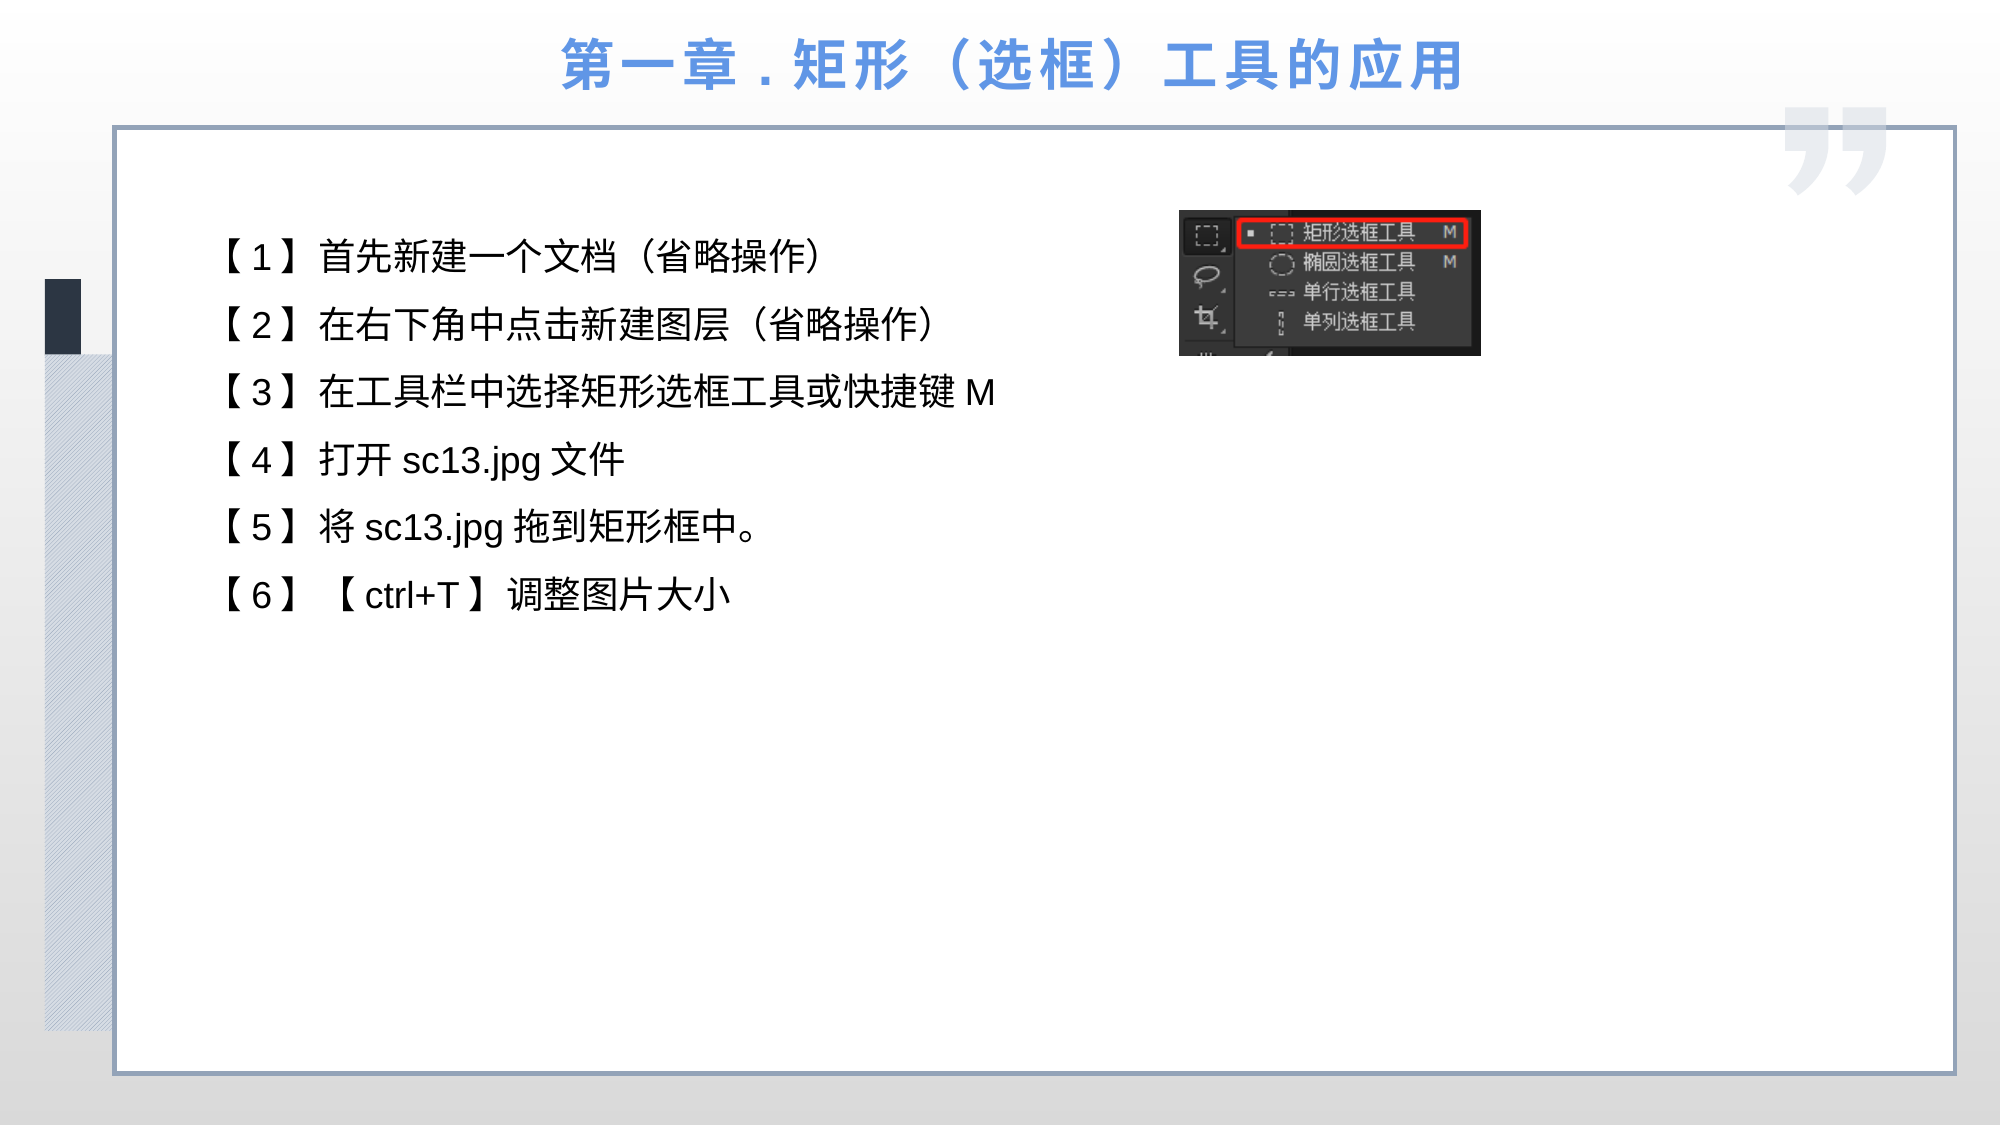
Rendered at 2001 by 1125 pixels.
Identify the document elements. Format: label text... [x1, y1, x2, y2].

text_box 第一章.矩形（选框）工具的应用 [80, 24, 1939, 128]
text_box [113, 126, 1956, 1074]
text_box [44, 353, 113, 1032]
text_box 【1】首先新建一个文档（省略操作） 【2】在右下角中点击新建图层（省略操作） 【3】在工具栏中选择矩形选框工具或快捷键M 【4】打开sc13.jpg文件 【5】将sc13.jpg拖到矩形框中。 【6】【ctrl+T】调整图片大小 [189, 203, 1137, 623]
picture [1179, 210, 1481, 356]
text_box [1785, 107, 1887, 196]
text_box [44, 278, 82, 353]
